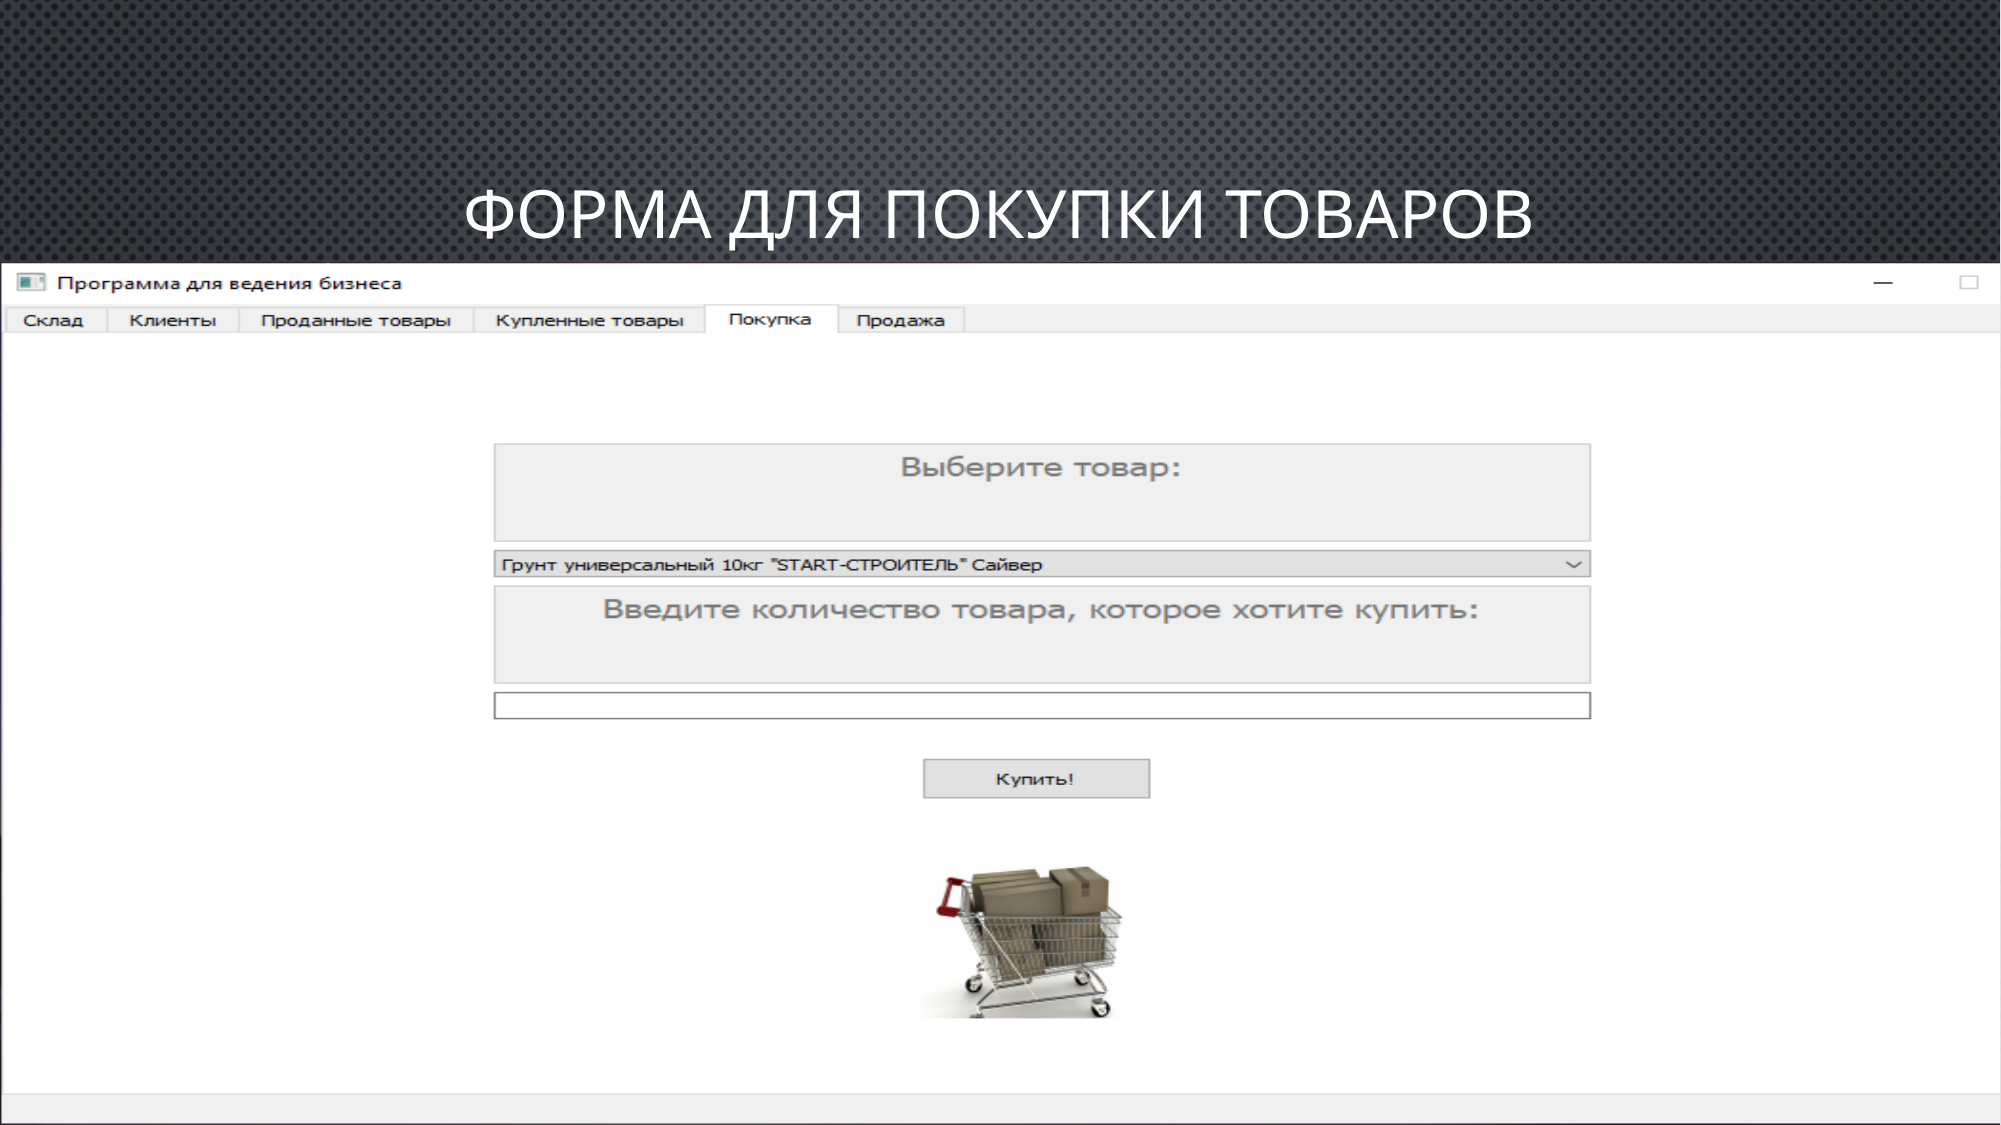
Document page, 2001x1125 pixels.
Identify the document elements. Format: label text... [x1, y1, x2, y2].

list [0, 262, 2000, 1125]
title Форма для покупки товаров [187, 99, 1813, 262]
